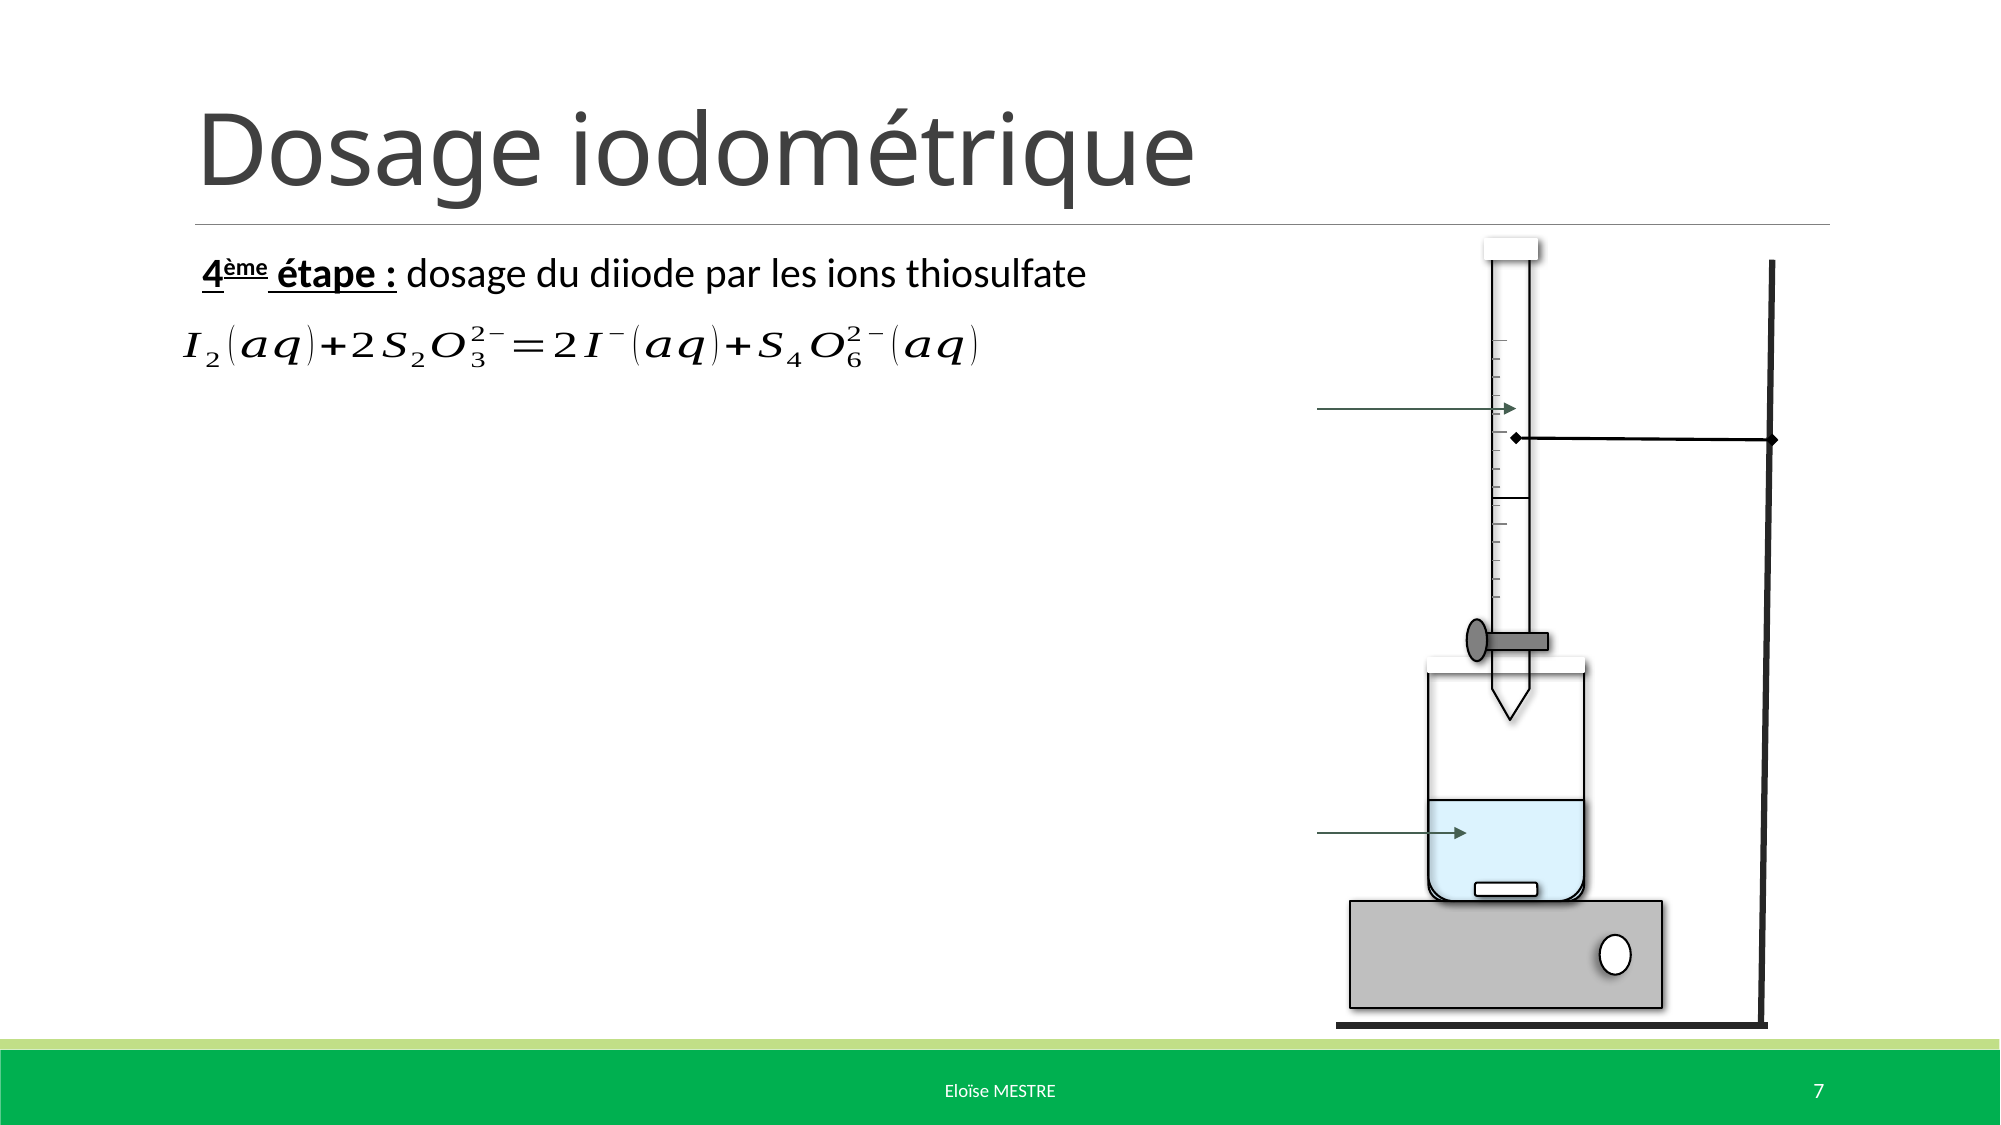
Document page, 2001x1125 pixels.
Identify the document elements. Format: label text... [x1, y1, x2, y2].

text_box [1335, 238, 1773, 1026]
footer Eloïse Mestre [604, 1059, 1396, 1120]
slide_number 7 [1624, 1059, 1840, 1120]
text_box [889, 342, 1332, 851]
title Dosage iodométrique [180, 47, 1830, 214]
text_box 4ème étape : dosage du diiode par les ions thiosulfate [187, 238, 1103, 304]
